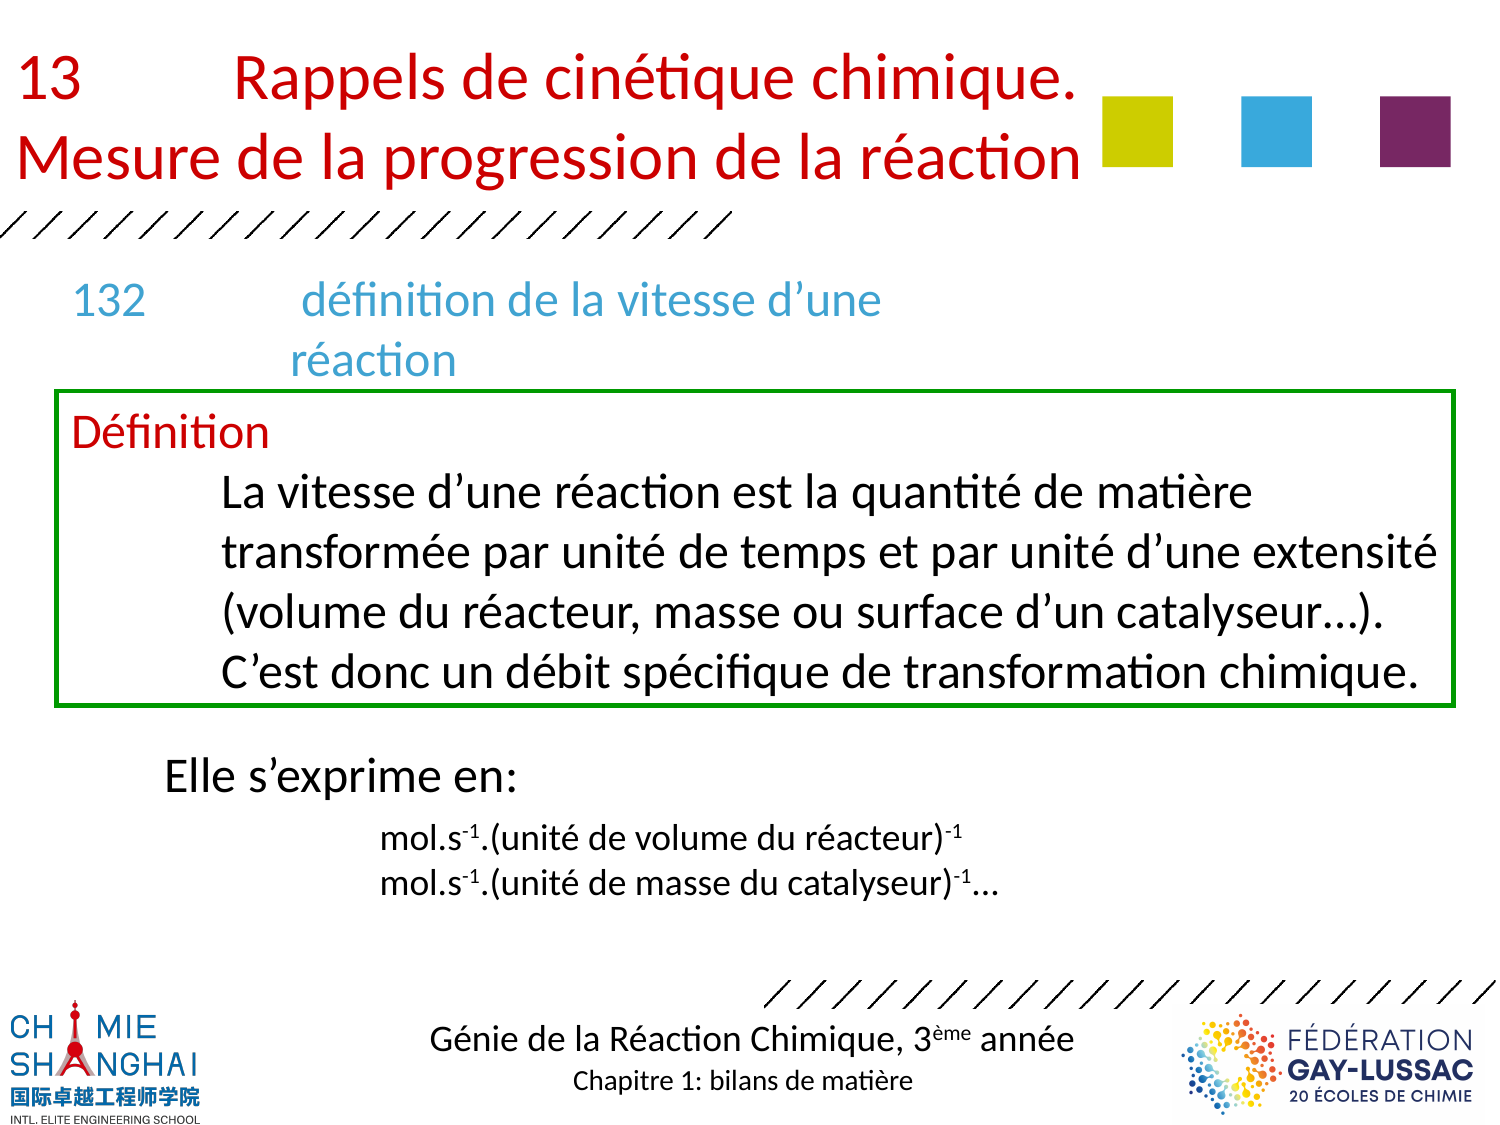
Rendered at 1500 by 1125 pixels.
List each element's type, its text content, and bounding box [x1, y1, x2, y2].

text_box mol.s-1.(unité de volume du réacteur)-1 mol.s-1.(unité de masse du catalyseur)-1... [364, 805, 1020, 910]
text_box 132 définition de la vitesse d’une réaction [56, 232, 1048, 420]
picture [0, 211, 732, 239]
text_box Elle s’exprime en: [149, 735, 545, 810]
picture [11, 1000, 200, 1124]
text_box Rappels de cinétique chimique. Mesure de la progression de la réaction [0, 19, 1275, 207]
text_box Définition La vitesse d’une réaction est la quantité de matière transformée par unité de temps et par unité d’une extensité (volume du réacteur, masse ou surface d’un catalyseur…). C’est donc un débit spécifique de transformation chimique. [56, 390, 1454, 706]
picture [764, 980, 1496, 1125]
